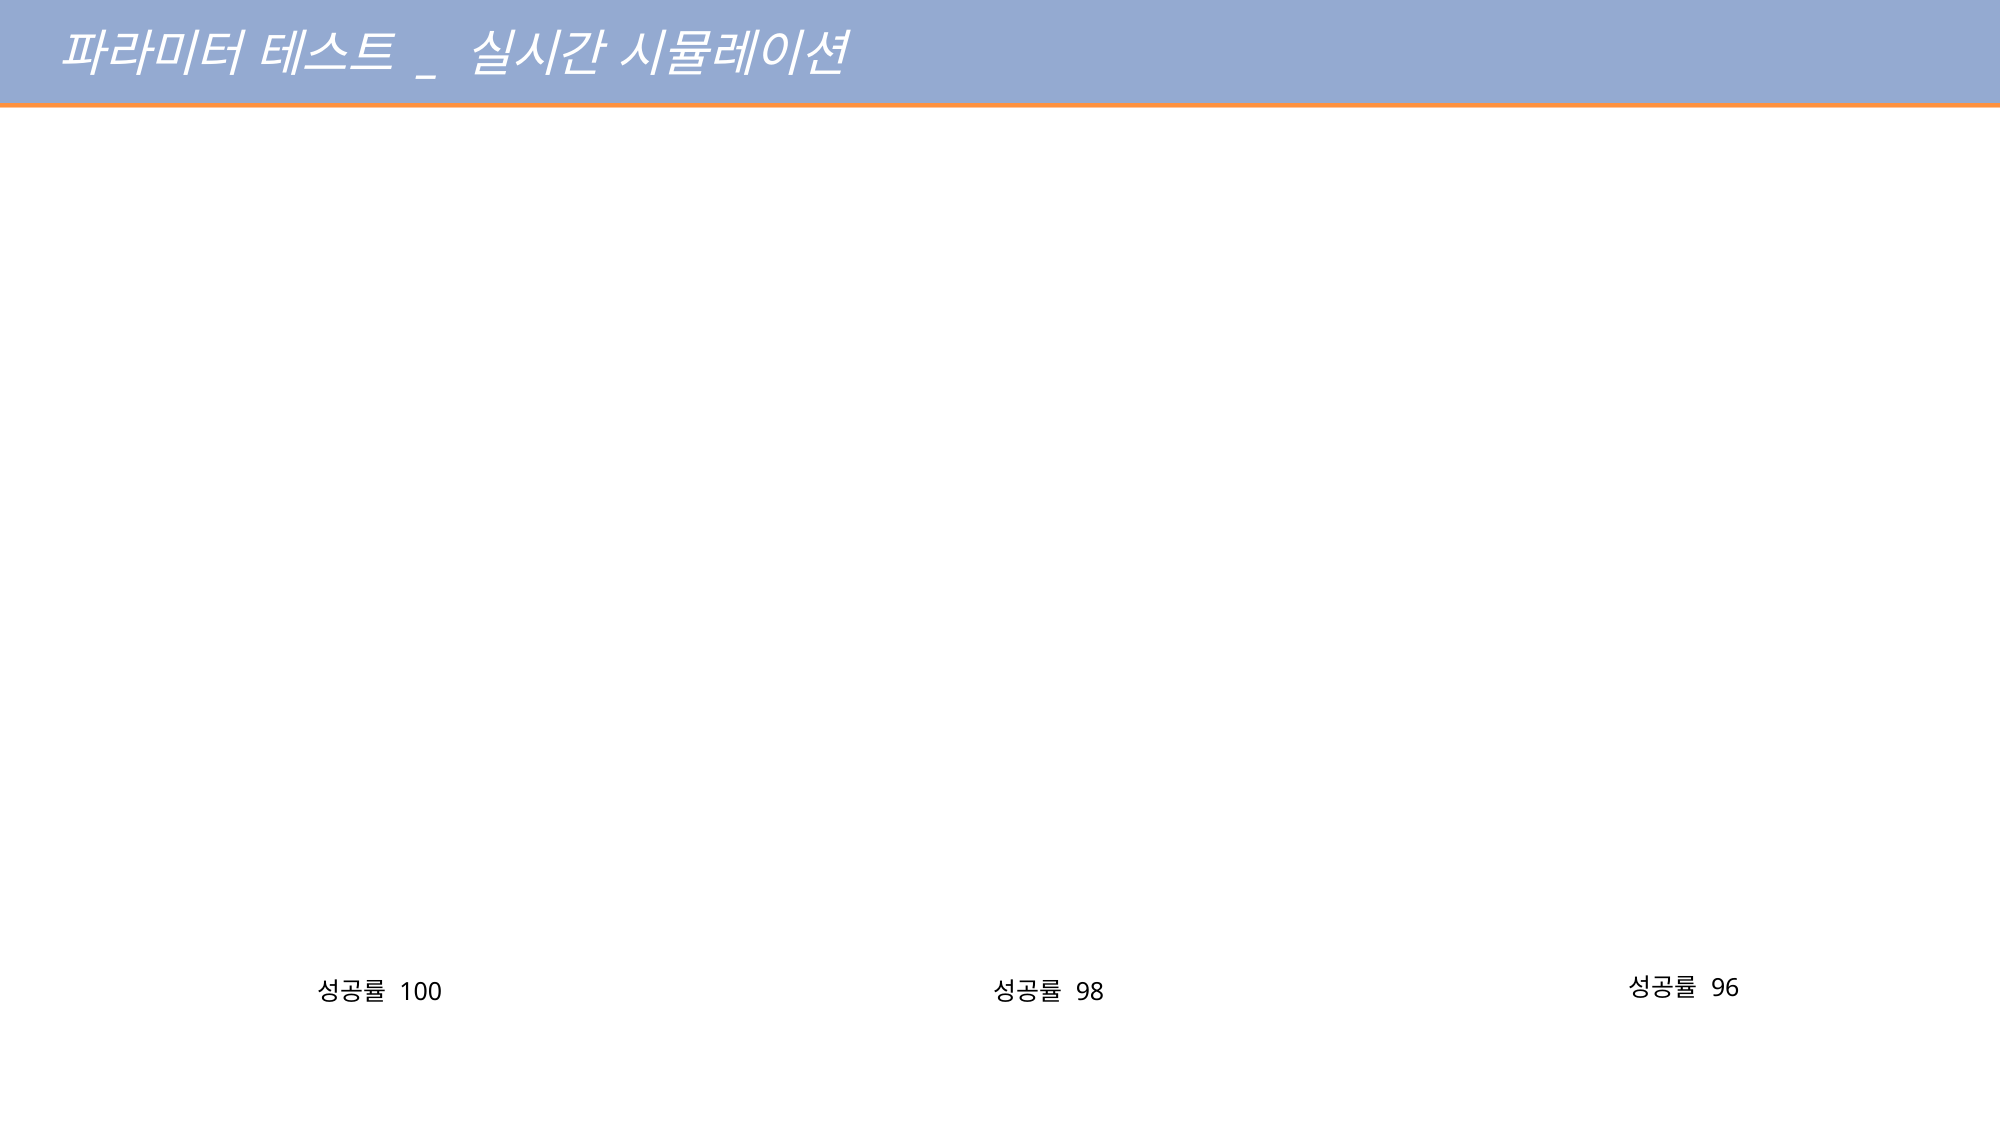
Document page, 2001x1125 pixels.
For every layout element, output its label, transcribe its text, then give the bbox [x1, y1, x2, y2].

text_box 성공률 100 [302, 968, 469, 1013]
text_box 성공률 96 [1614, 964, 1781, 1010]
text_box 파라미터 테스트 _ 실시간 시뮬레이션 [0, 0, 2000, 104]
text_box 성공률 98 [979, 968, 1146, 1013]
